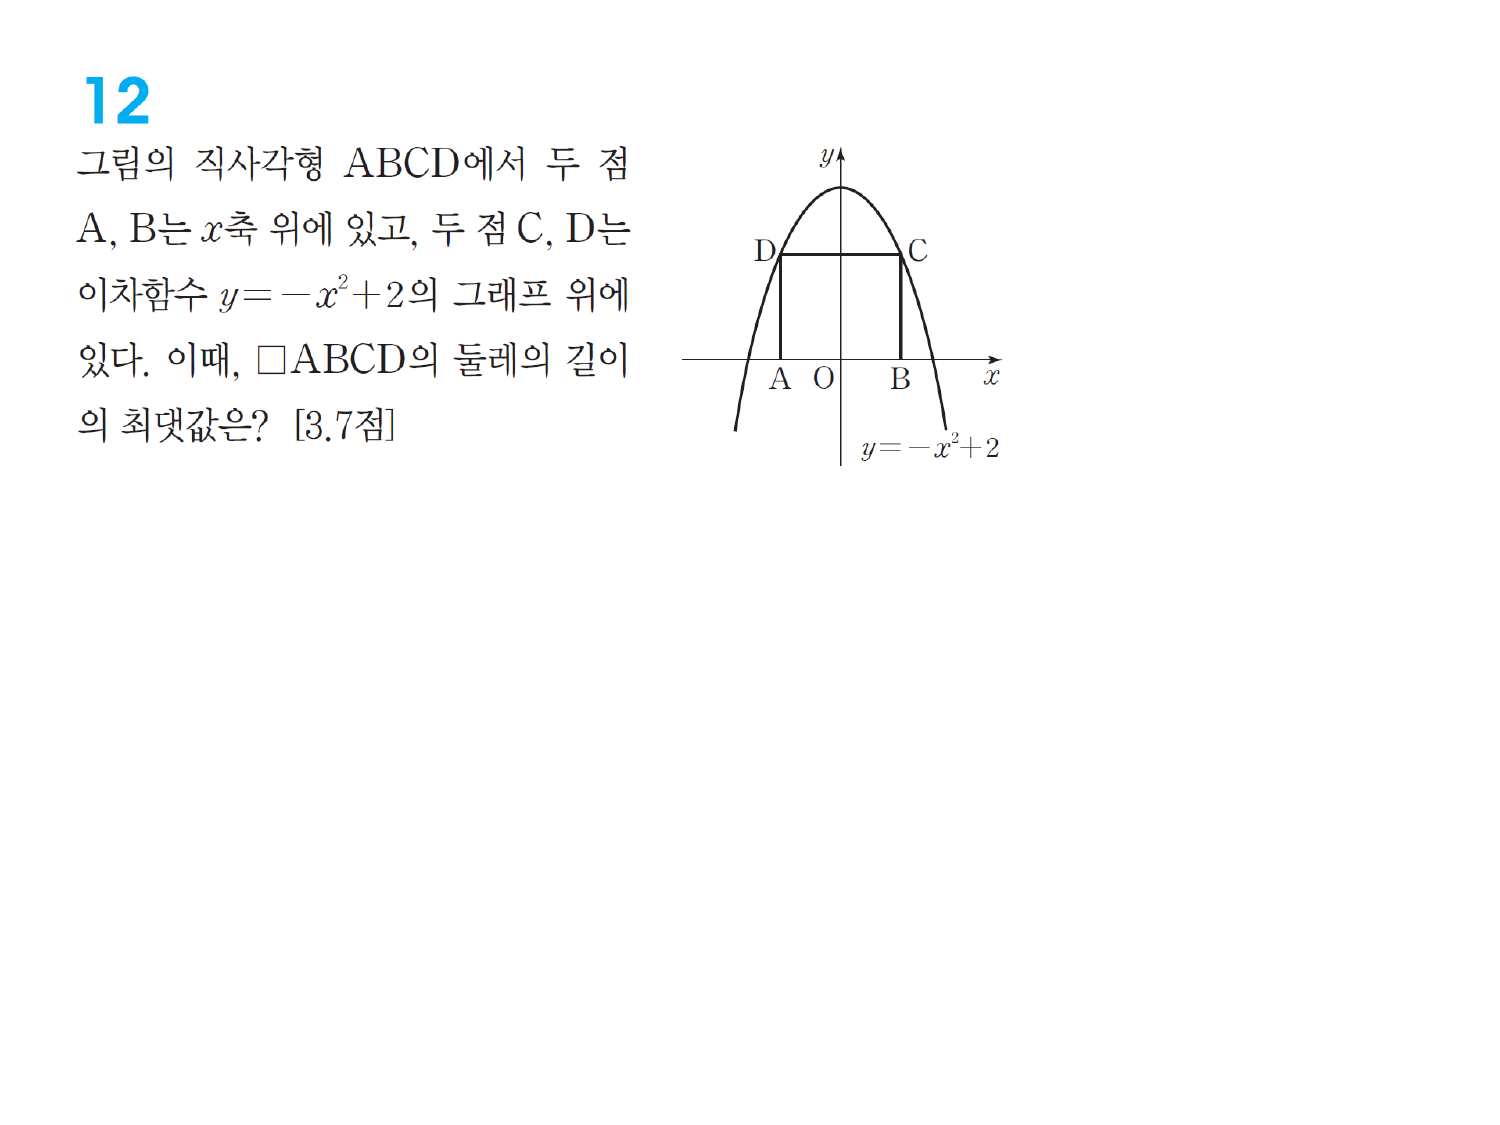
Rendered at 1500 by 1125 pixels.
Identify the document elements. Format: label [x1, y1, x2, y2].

picture [58, 58, 1042, 480]
